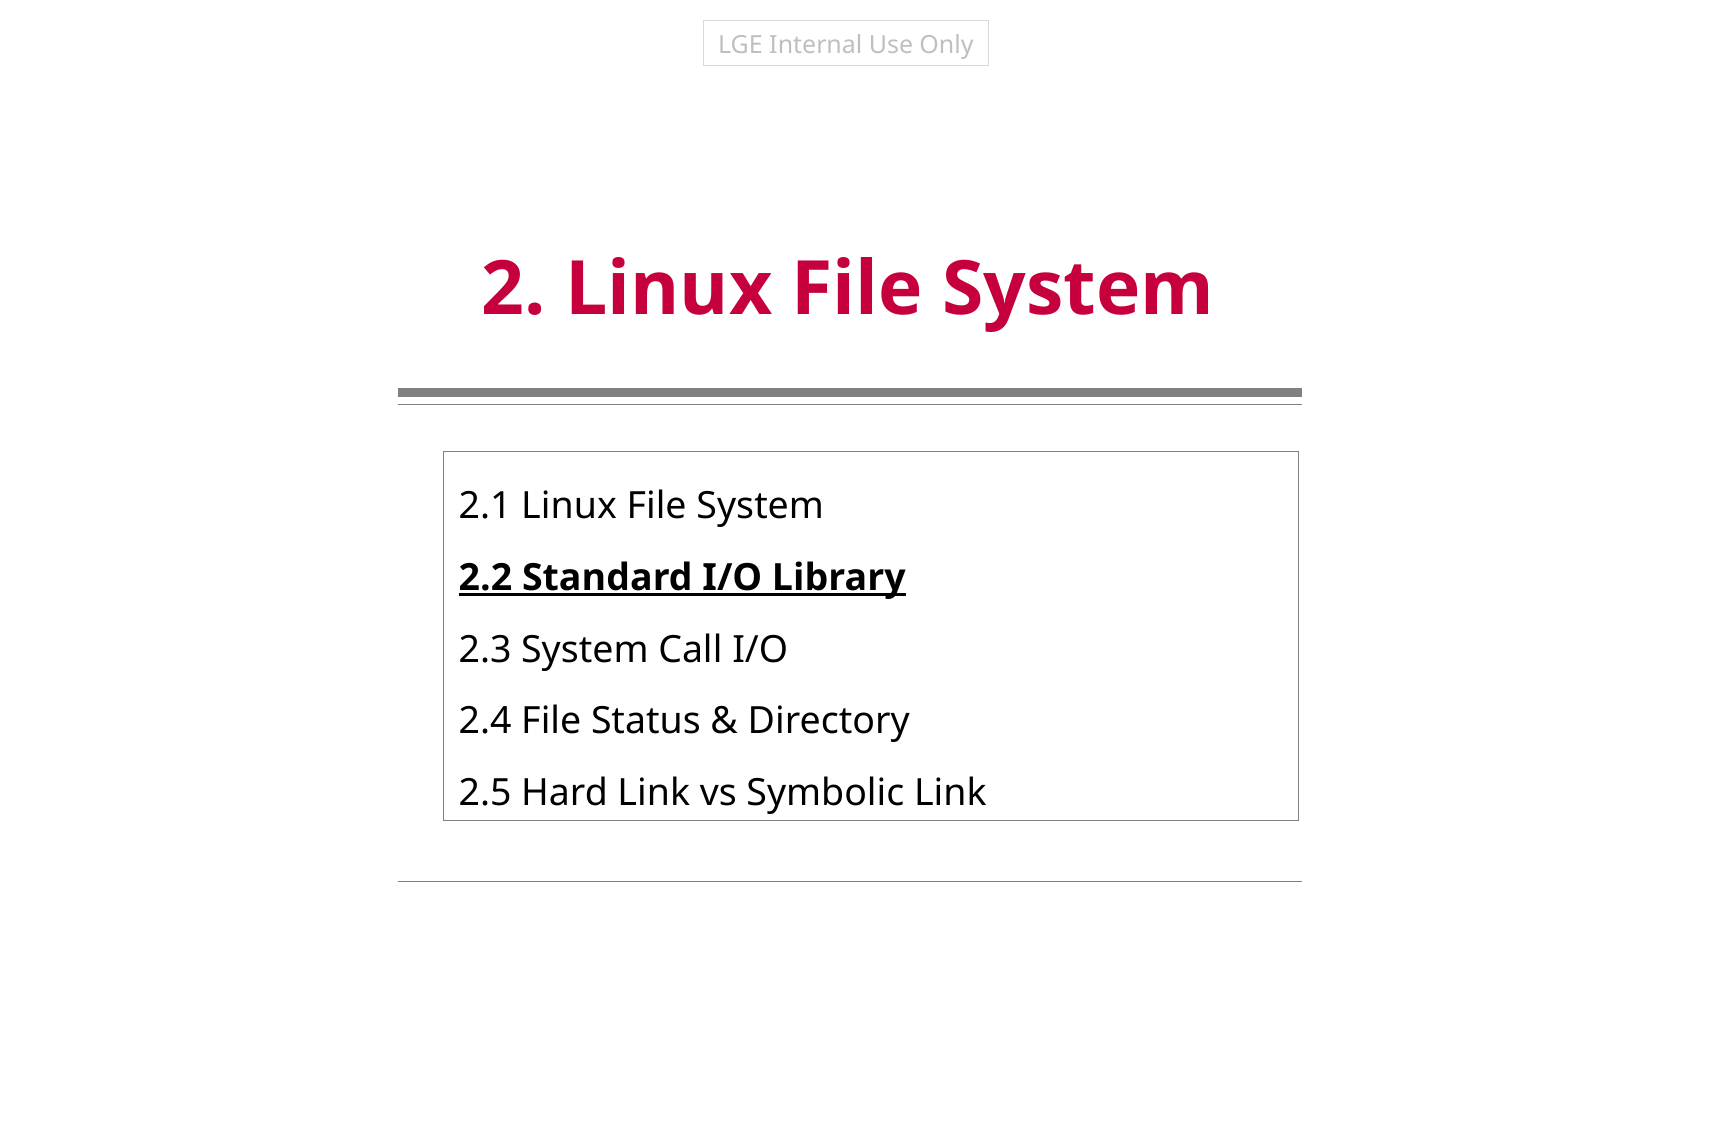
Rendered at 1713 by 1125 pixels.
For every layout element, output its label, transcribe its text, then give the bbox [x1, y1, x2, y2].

text_box 2. Linux File System [397, 227, 1299, 343]
text_box 2.1 Linux File System 2.2 Standard I/O Library 2.3 System Call I/O 2.4 File Status & Directory 2.5 Hard Link vs Symbolic Link [443, 451, 1299, 821]
